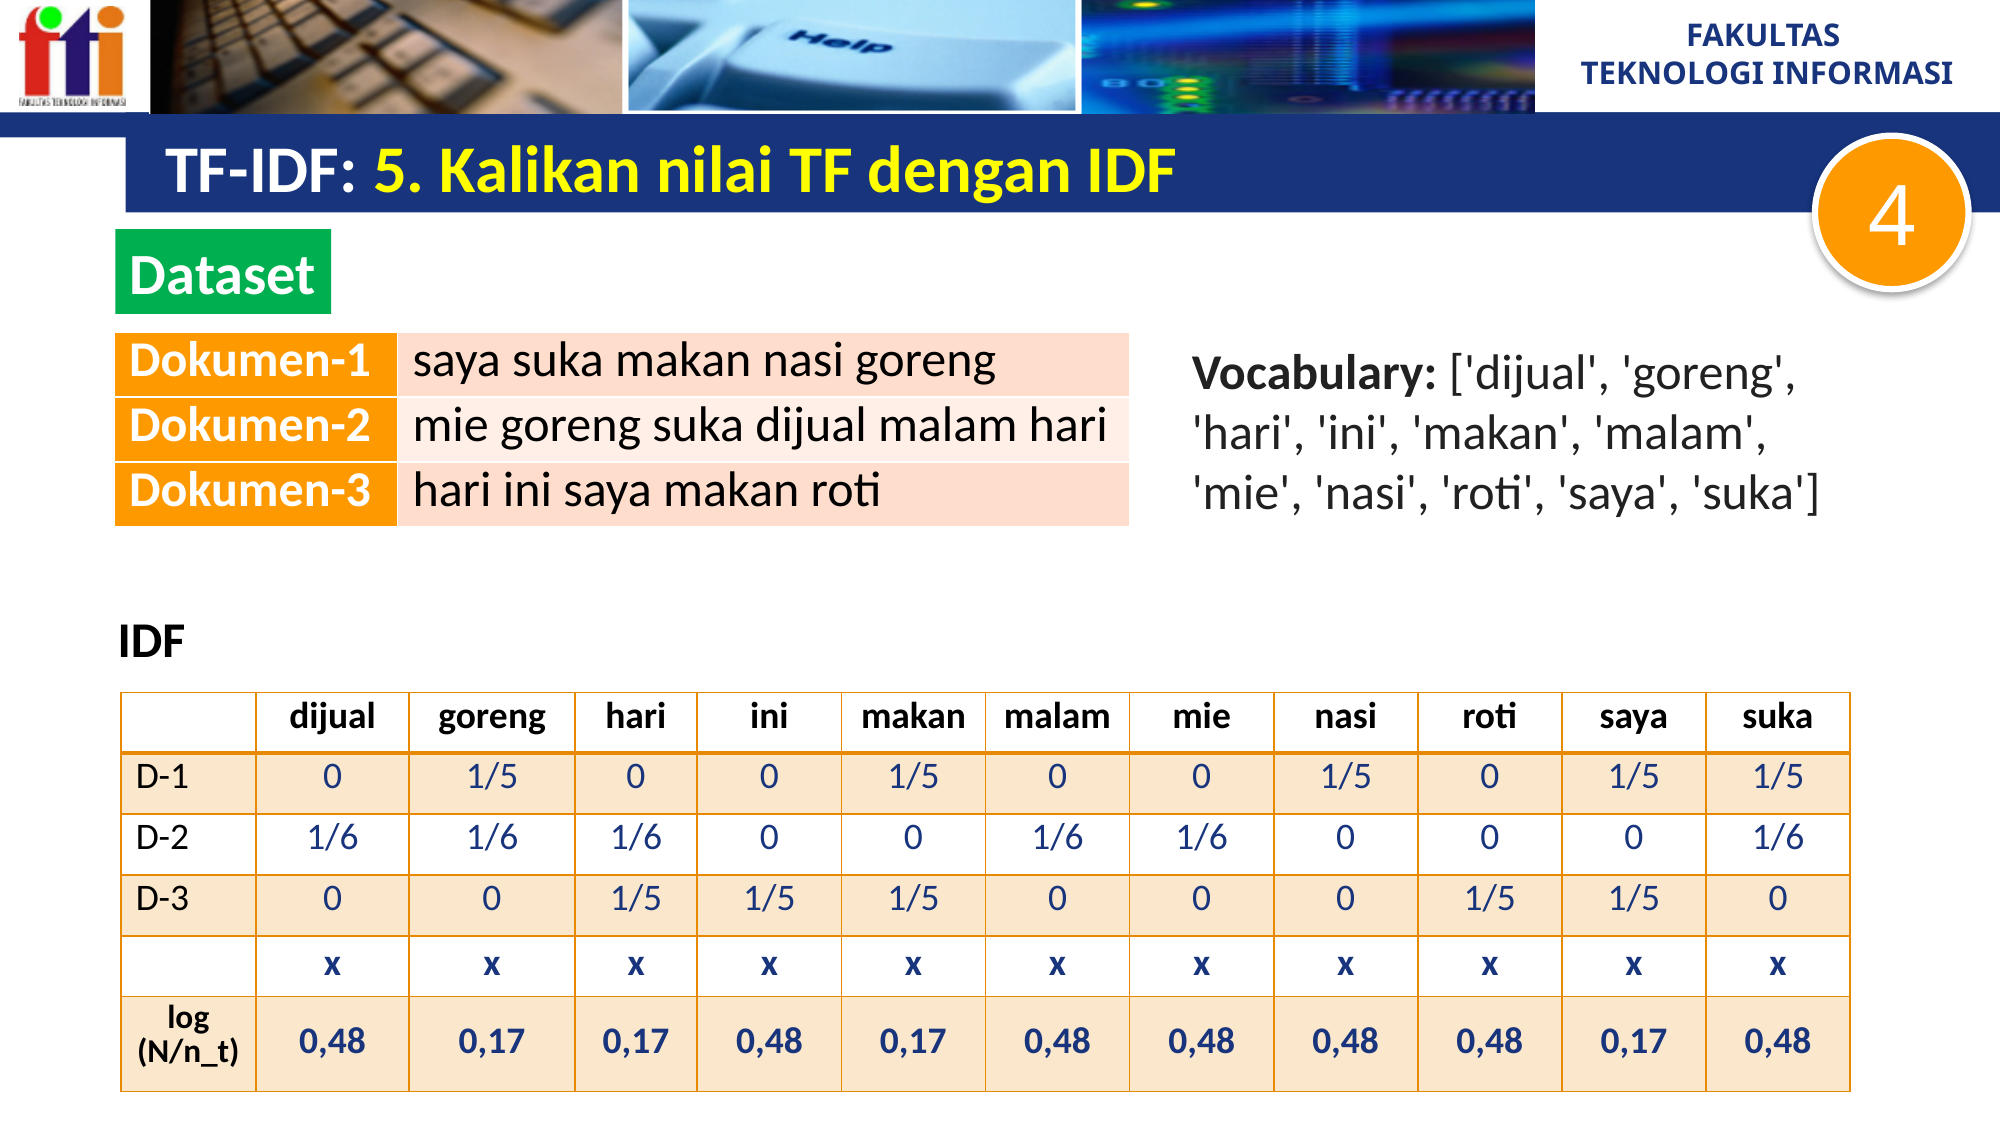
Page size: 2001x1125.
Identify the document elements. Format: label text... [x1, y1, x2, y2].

table_header saya suka makan nasi goreng [398, 333, 1129, 396]
table_header makan [842, 693, 985, 751]
table_cell 0 [1130, 876, 1273, 935]
table_header [122, 693, 255, 751]
table_header malam [986, 693, 1129, 751]
table_cell 1/6 [410, 815, 574, 874]
table_cell 0 [1275, 815, 1417, 874]
text_box 4 [1811, 132, 1972, 293]
table_cell x [698, 937, 841, 996]
table_cell 0 [986, 755, 1129, 813]
table_cell mie goreng suka dijual malam hari [398, 398, 1129, 461]
table_cell x [1419, 937, 1561, 996]
table_cell 0,17 [410, 997, 574, 1091]
table_cell 0 [1563, 815, 1705, 874]
table_cell 0,48 [698, 997, 841, 1091]
table_cell 0,48 [986, 997, 1129, 1091]
table_cell Dokumen-2 [115, 398, 397, 461]
table_cell hari ini saya makan roti [398, 463, 1129, 526]
table_cell 0 [257, 876, 408, 935]
table_header hari [576, 693, 696, 751]
table_cell 1/6 [1707, 815, 1849, 874]
picture [149, 0, 1535, 114]
table_cell 0 [410, 876, 574, 935]
table_cell log (N/n_t) [122, 997, 255, 1091]
table_header mie [1130, 693, 1273, 751]
table_cell 1/6 [986, 815, 1129, 874]
table_cell D-1 [122, 755, 255, 813]
table_cell 0,17 [1563, 997, 1705, 1091]
table_cell 0 [1419, 815, 1561, 874]
table_cell 0,48 [1275, 997, 1417, 1091]
table_cell x [257, 937, 408, 996]
table_cell 1/6 [257, 815, 408, 874]
table_cell x [410, 937, 574, 996]
table_cell 0 [698, 755, 841, 813]
table_cell 0 [1419, 755, 1561, 813]
table_cell 0 [842, 815, 985, 874]
table_cell 1/5 [1707, 755, 1849, 813]
table_cell 1/5 [410, 755, 574, 813]
table_header saya [1563, 693, 1705, 751]
table_cell x [842, 937, 985, 996]
table_cell 1/5 [1563, 876, 1705, 935]
text_box Dataset [115, 229, 332, 314]
table_cell 1/6 [1130, 815, 1273, 874]
table_cell Dokumen-3 [115, 463, 397, 526]
table_cell D-3 [122, 876, 255, 935]
table_cell 0 [257, 755, 408, 813]
table_cell 1/5 [698, 876, 841, 935]
text_box IDF [102, 600, 201, 675]
table_cell 1/5 [1563, 755, 1705, 813]
picture [19, 6, 126, 106]
table_cell 0,48 [1707, 997, 1849, 1091]
table_header Dokumen-1 [115, 333, 397, 396]
table_header nasi [1275, 693, 1417, 751]
table_cell 0,48 [1130, 997, 1273, 1091]
table_cell 1/5 [842, 876, 985, 935]
table_cell 0 [1707, 876, 1849, 935]
table_cell x [986, 937, 1129, 996]
table_cell 1/5 [1419, 876, 1561, 935]
table_cell 0,48 [1419, 997, 1561, 1091]
table_cell D-2 [122, 815, 255, 874]
table_header suka [1707, 693, 1849, 751]
table_cell 0,48 [257, 997, 408, 1091]
table_cell x [1707, 937, 1849, 996]
table_header dijual [257, 693, 408, 751]
table_cell 0 [698, 815, 841, 874]
table_header goreng [410, 693, 574, 751]
table_cell 0 [1130, 755, 1273, 813]
table_cell x [576, 937, 696, 996]
table_cell 0 [986, 876, 1129, 935]
table_cell [122, 937, 255, 996]
table_cell x [1130, 937, 1273, 996]
table_cell 0,17 [576, 997, 696, 1091]
table_cell 1/5 [576, 876, 696, 935]
text_box Vocabulary: ['dijual', 'goreng', 'hari', 'ini', 'makan', 'malam', 'mie', 'nasi', 'roti', 'saya', 'suka'] [1177, 331, 1863, 527]
table_cell 1/5 [1275, 755, 1417, 813]
table_header ini [698, 693, 841, 751]
table_cell 0,17 [842, 997, 985, 1091]
table_cell 1/5 [842, 755, 985, 813]
table_header roti [1419, 693, 1561, 751]
table_cell 0 [1275, 876, 1417, 935]
table_cell 1/6 [576, 815, 696, 874]
title TF-IDF: 5. Kalikan nilai TF dengan IDF [149, 119, 1934, 213]
table_cell 0 [576, 755, 696, 813]
table_cell x [1275, 937, 1417, 996]
table_cell x [1563, 937, 1705, 996]
